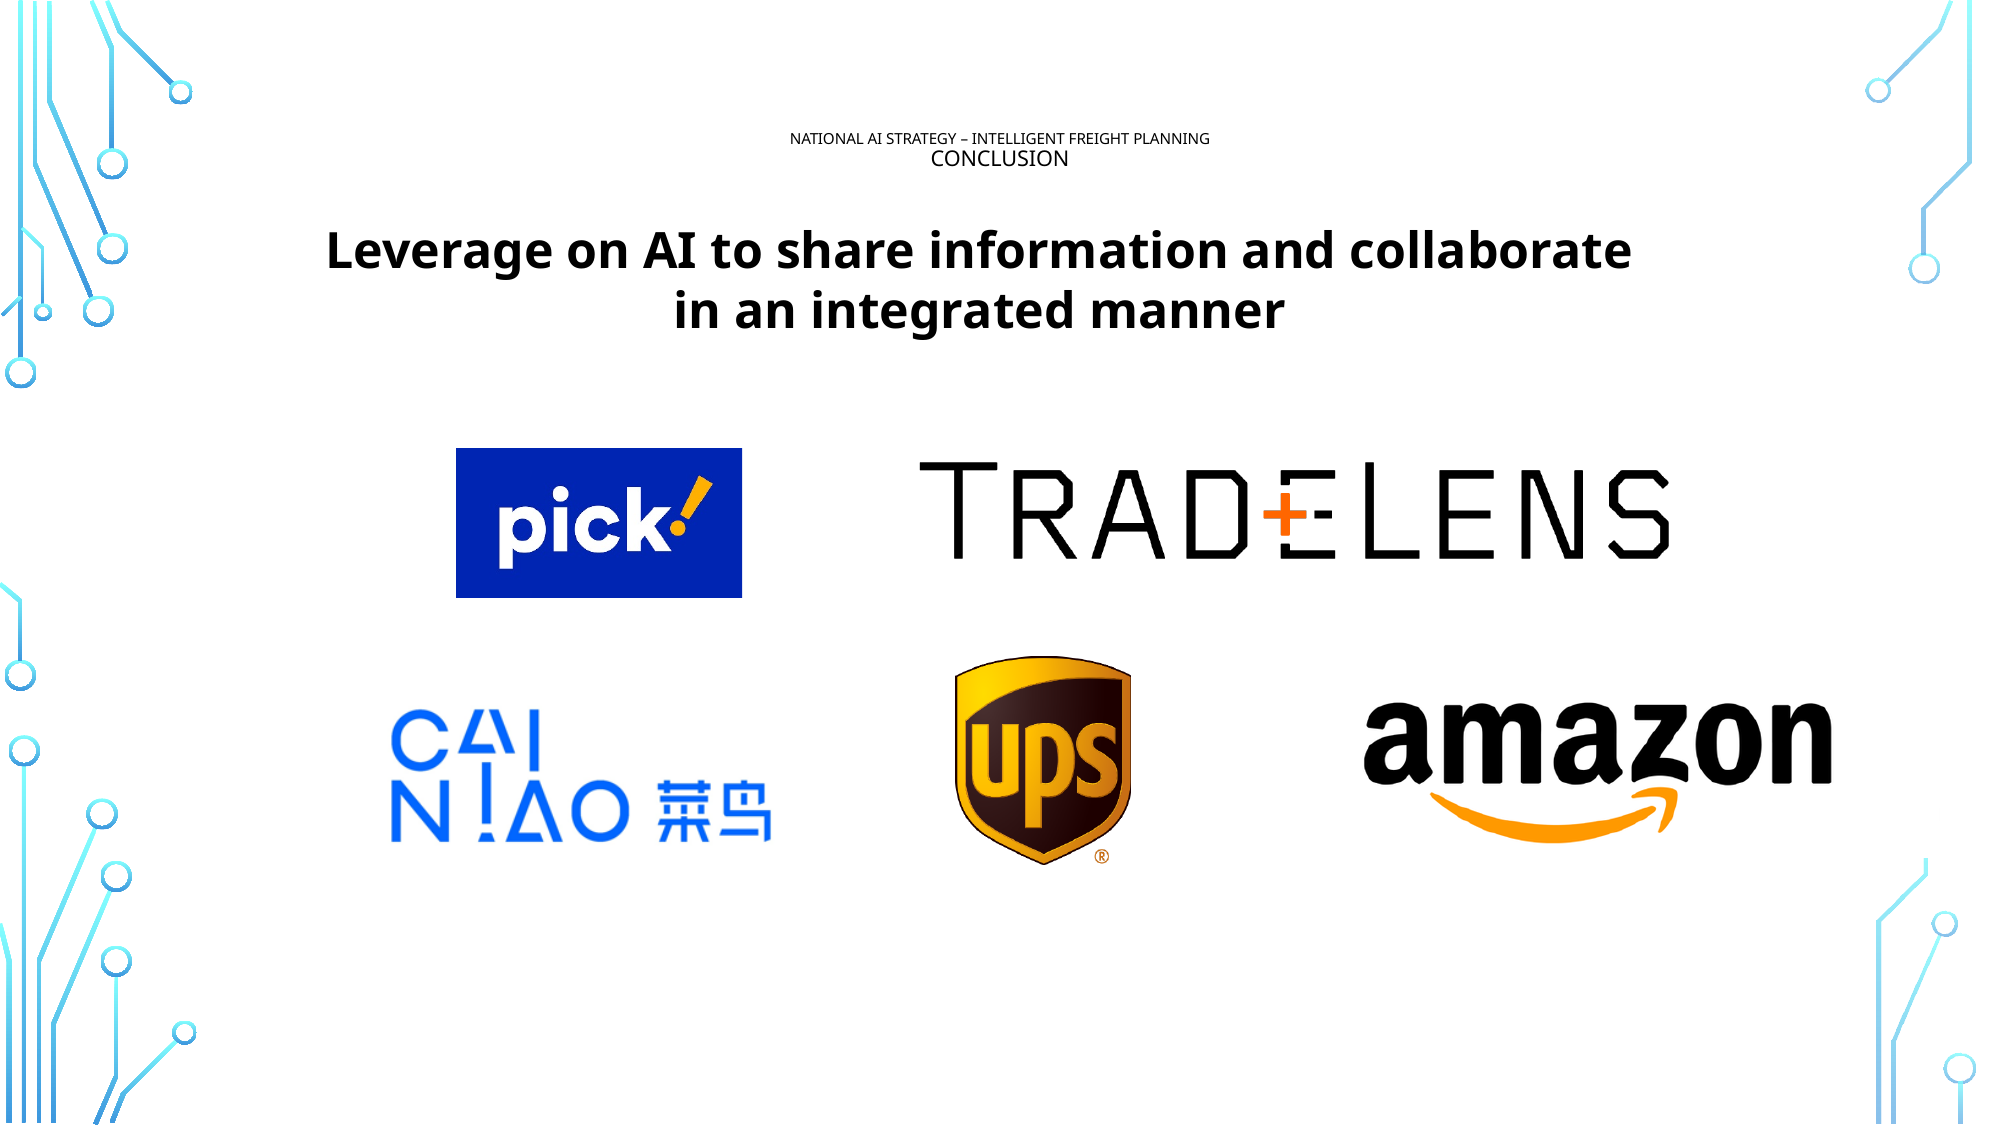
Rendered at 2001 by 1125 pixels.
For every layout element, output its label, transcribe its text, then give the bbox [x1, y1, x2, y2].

picture [955, 656, 1131, 866]
picture [455, 448, 743, 599]
picture [889, 439, 1707, 590]
title NATIONAL AI STRATEGY – INTELLIGENT FREIGHT PLANNING CONCLUSION [187, 67, 1813, 269]
picture [1254, 669, 1940, 859]
text_box Leverage on AI to share information and collaborate in an integrated manner [306, 211, 1654, 347]
picture [367, 696, 794, 859]
